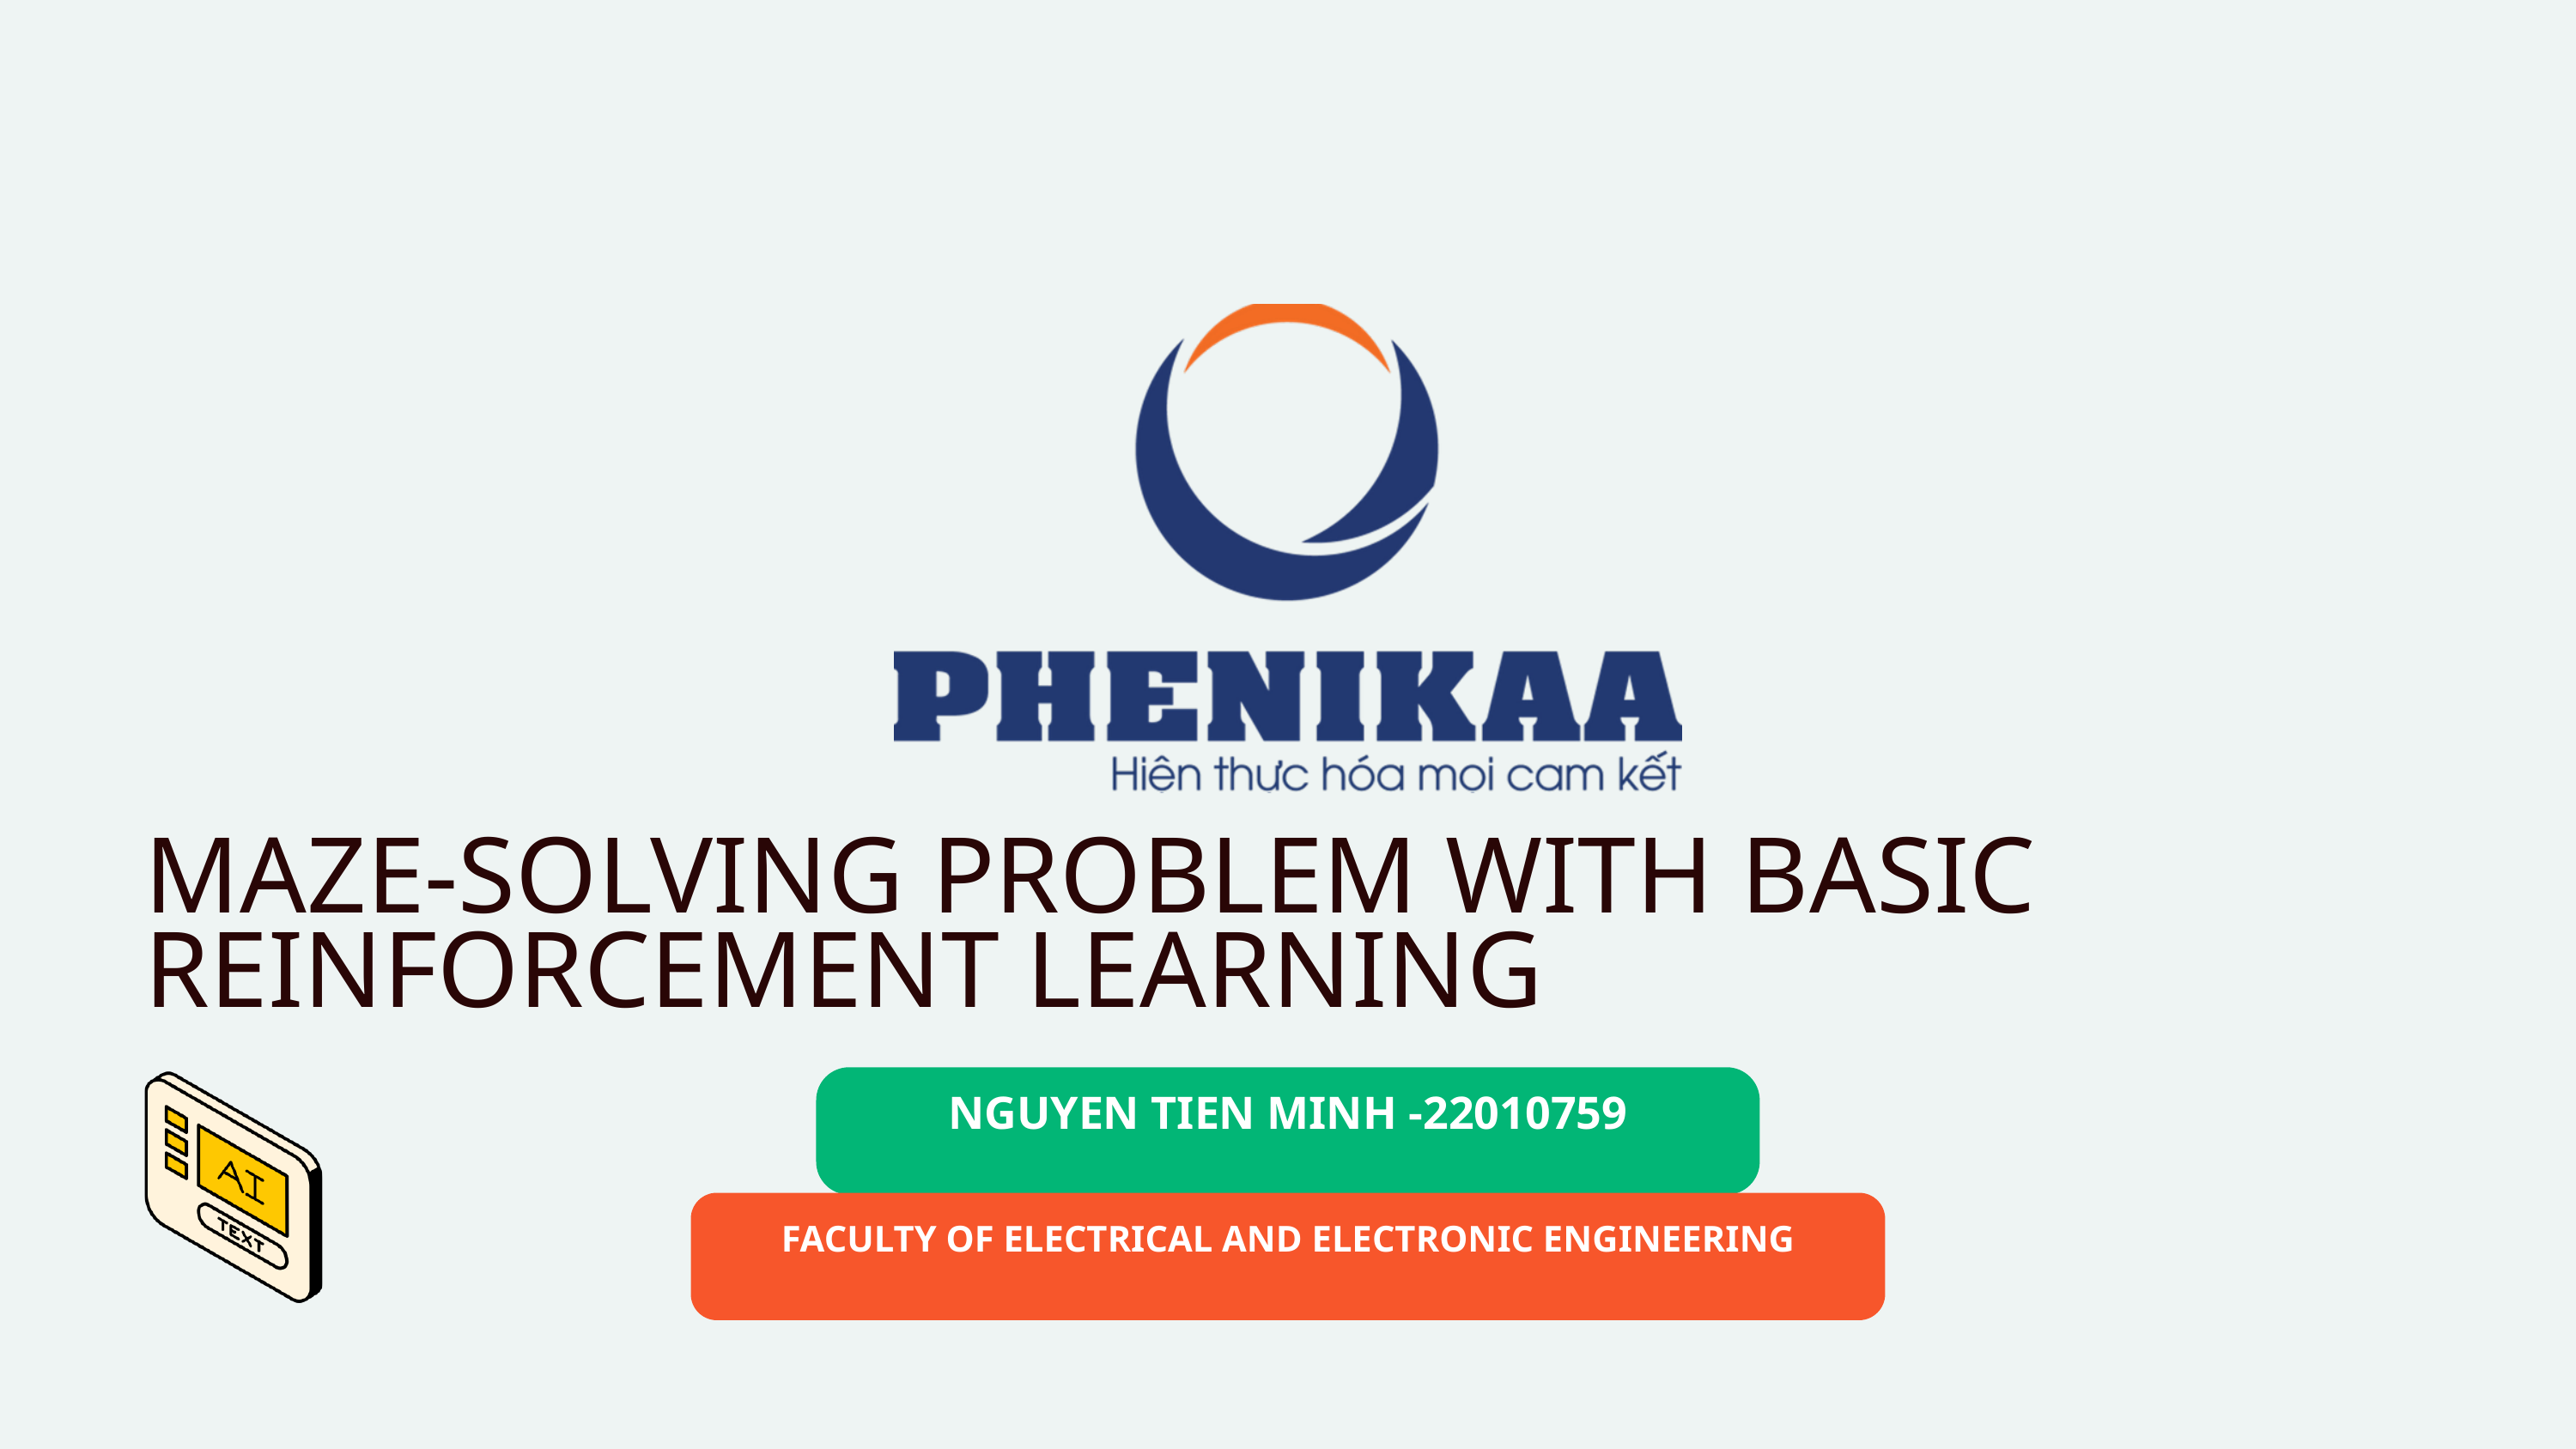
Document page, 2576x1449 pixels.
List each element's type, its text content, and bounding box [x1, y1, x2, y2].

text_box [690, 1192, 1886, 1321]
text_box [816, 1067, 1760, 1191]
text_box [893, 304, 1682, 793]
text_box [144, 1070, 323, 1304]
text_box MAZE-SOLVING PROBLEM WITH BASIC REINFORCEMENT LEARNING [144, 840, 2432, 1028]
